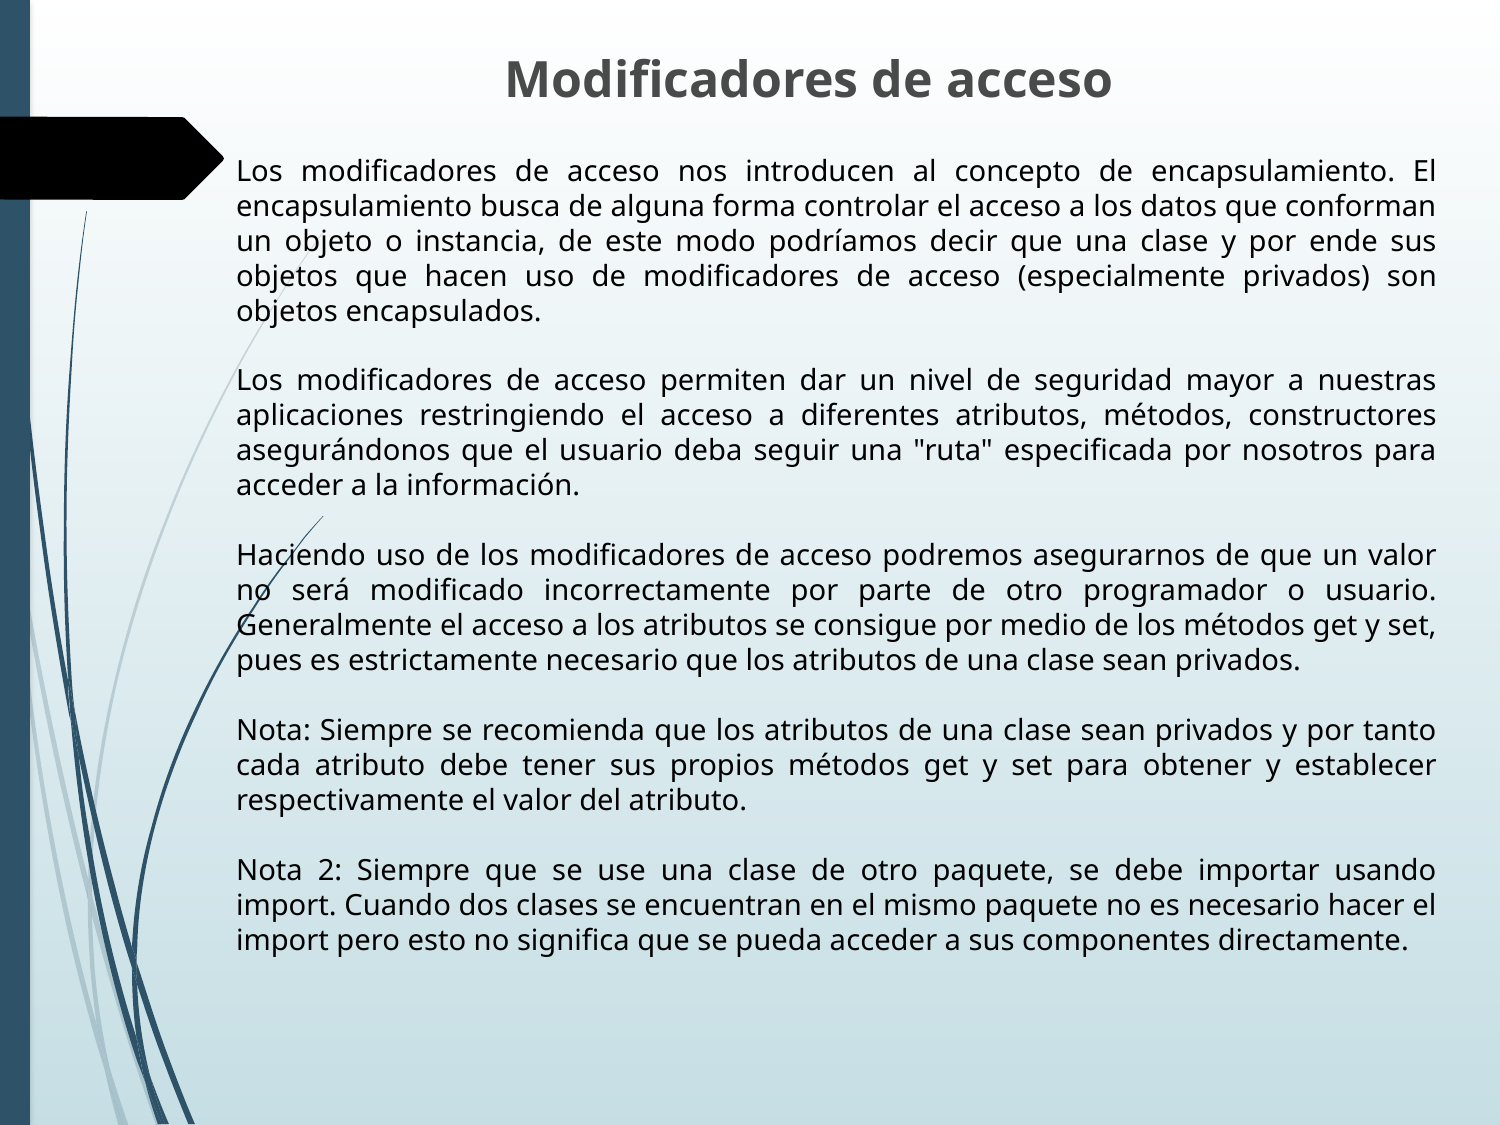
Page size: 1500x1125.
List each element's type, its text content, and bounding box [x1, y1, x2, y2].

text_box Los modificadores de acceso nos introducen al concepto de encapsulamiento. El encapsulamiento busca de alguna forma controlar el acceso a los datos que conforman un objeto o instancia, de este modo podríamos decir que una clase y por ende sus objetos que hacen uso de modificadores de acceso (especialmente privados) son objetos encapsulados. Los modificadores de acceso permiten dar un nivel de seguridad mayor a nuestras aplicaciones restringiendo el acceso a diferentes atributos, métodos, constructores asegurándonos que el usuario deba seguir una "ruta" especificada por nosotros para acceder a la información. Haciendo uso de los modificadores de acceso podremos asegurarnos de que un valor no será modificado incorrectamente por parte de otro programador o usuario. Generalmente el acceso a los atributos se consigue por medio de los métodos get y set, pues es estrictamente necesario que los atributos de una clase sean privados. Nota: Siempre se recomienda que los atributos de una clase sean privados y por tanto cada atributo debe tener sus propios métodos get y set para obtener y establecer respectivamente el valor del atributo. Nota 2: Siempre que se use una clase de otro paquete, se debe importar usando import. Cuando dos clases se encuentran en el mismo paquete no es necesario hacer el import pero esto no significa que se pueda acceder a sus componentes directamente. [221, 144, 1453, 964]
text_box Modificadores de acceso [489, 40, 1128, 116]
